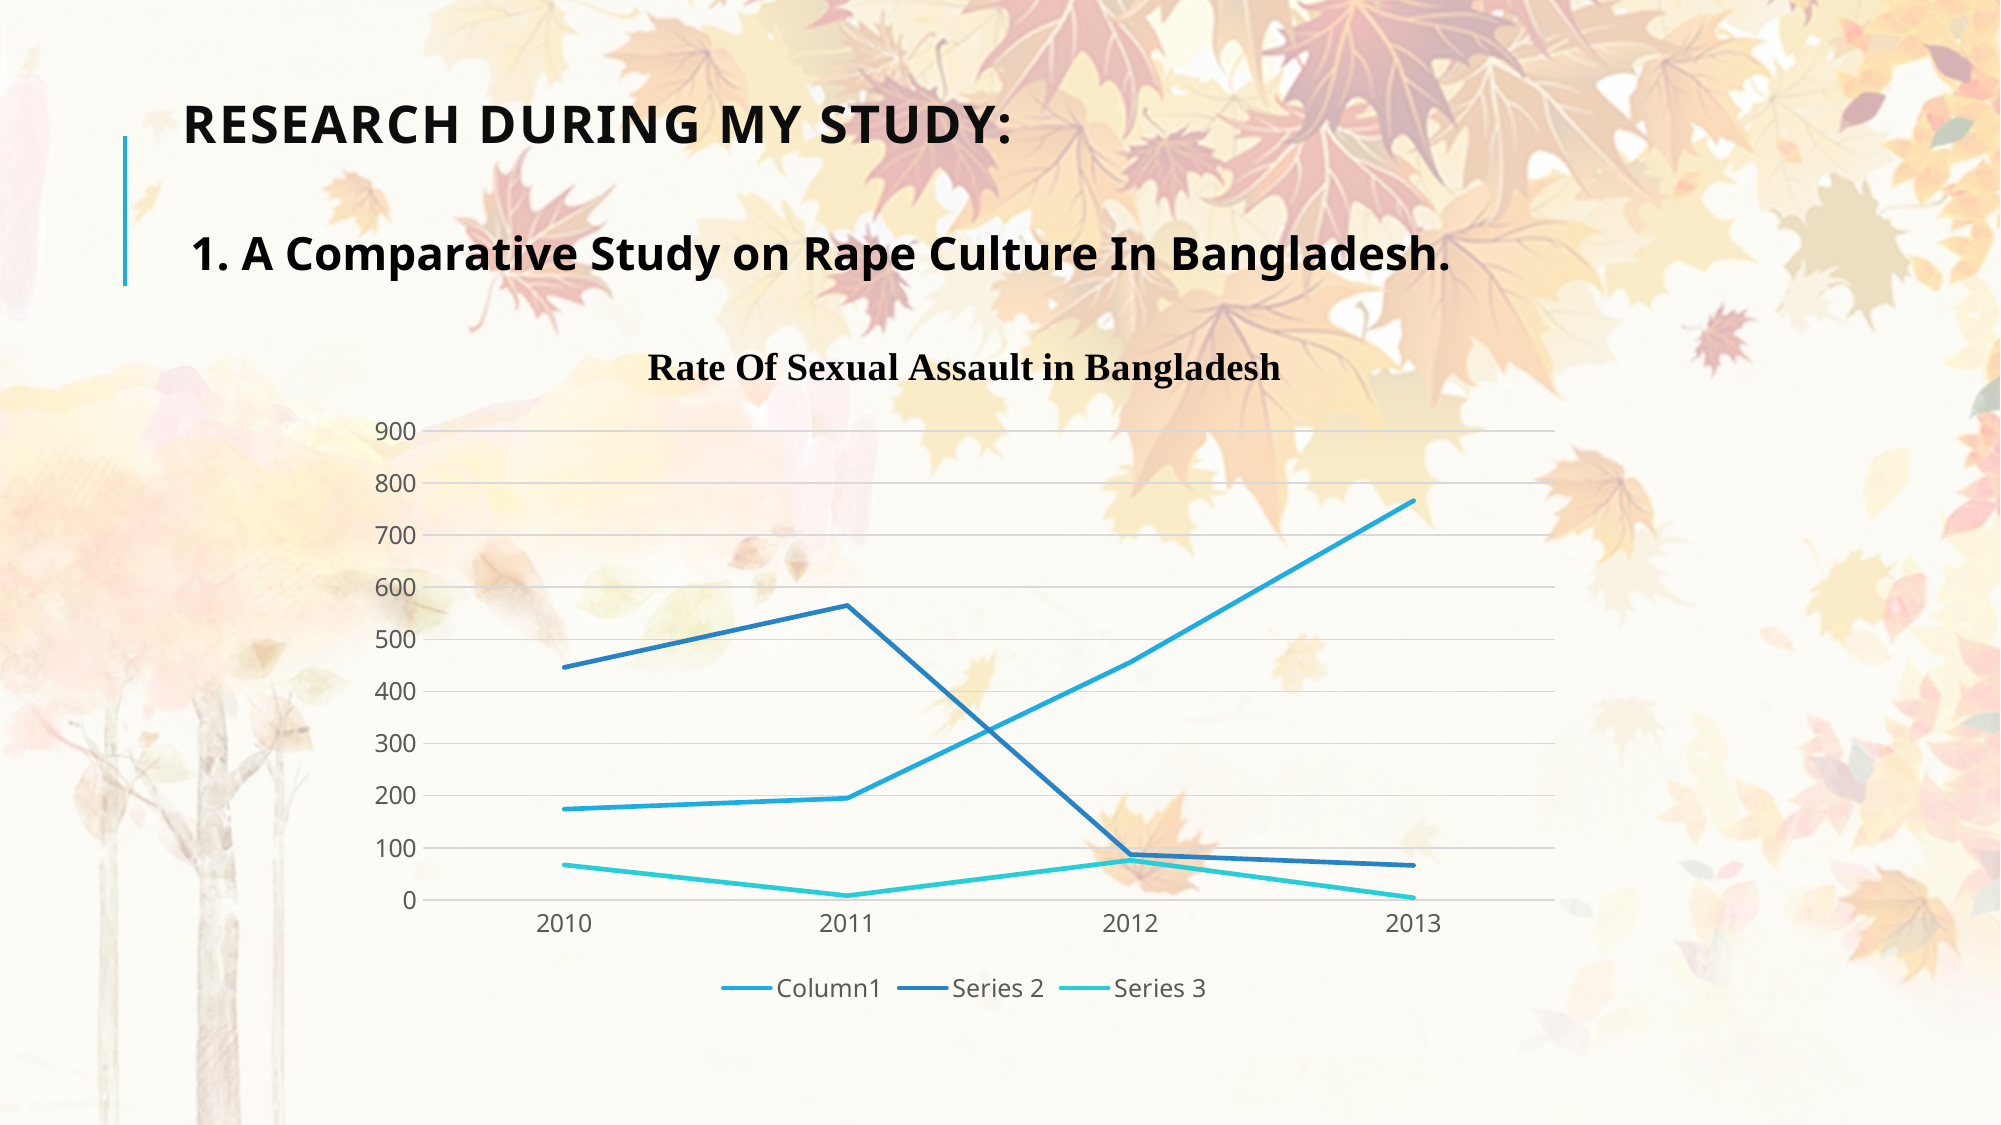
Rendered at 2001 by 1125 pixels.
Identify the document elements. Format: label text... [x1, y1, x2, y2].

list 1. A Comparative Study on Rape Culture In Bangladesh. [168, 223, 1763, 1012]
title RESEARCH DURING MY STUDY: [168, 96, 1763, 223]
chart [349, 312, 1581, 1012]
